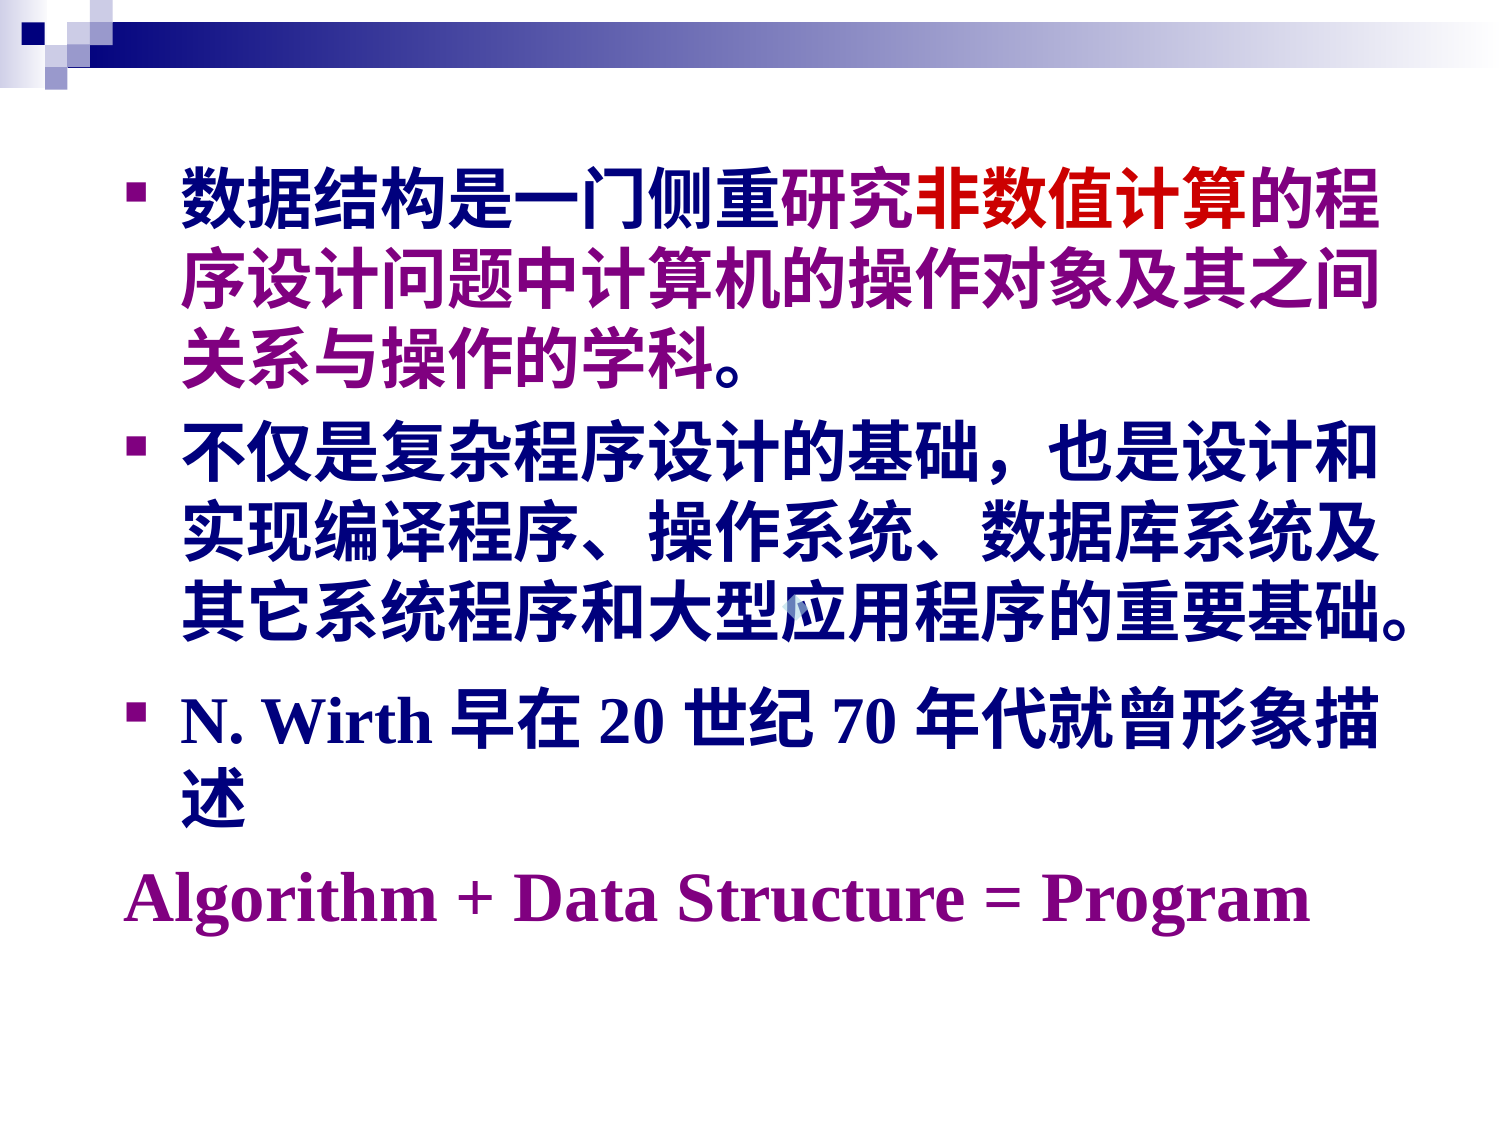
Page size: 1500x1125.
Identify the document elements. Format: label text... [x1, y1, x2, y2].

text_box . [582, 395, 917, 730]
list 数据结构是一门侧重研究非数值计算的程序设计问题中计算机的操作对象及其之间关系与操作的学科。 不仅是复杂程序设计的基础，也是设计和实现编译程序、操作系统、数据库系统及其它系统程序和大型应用程序的重要基础。 N. Wirth早在20世纪70年代就曾形象描述 Algorithm + Data Structure = Program [108, 149, 1400, 1006]
